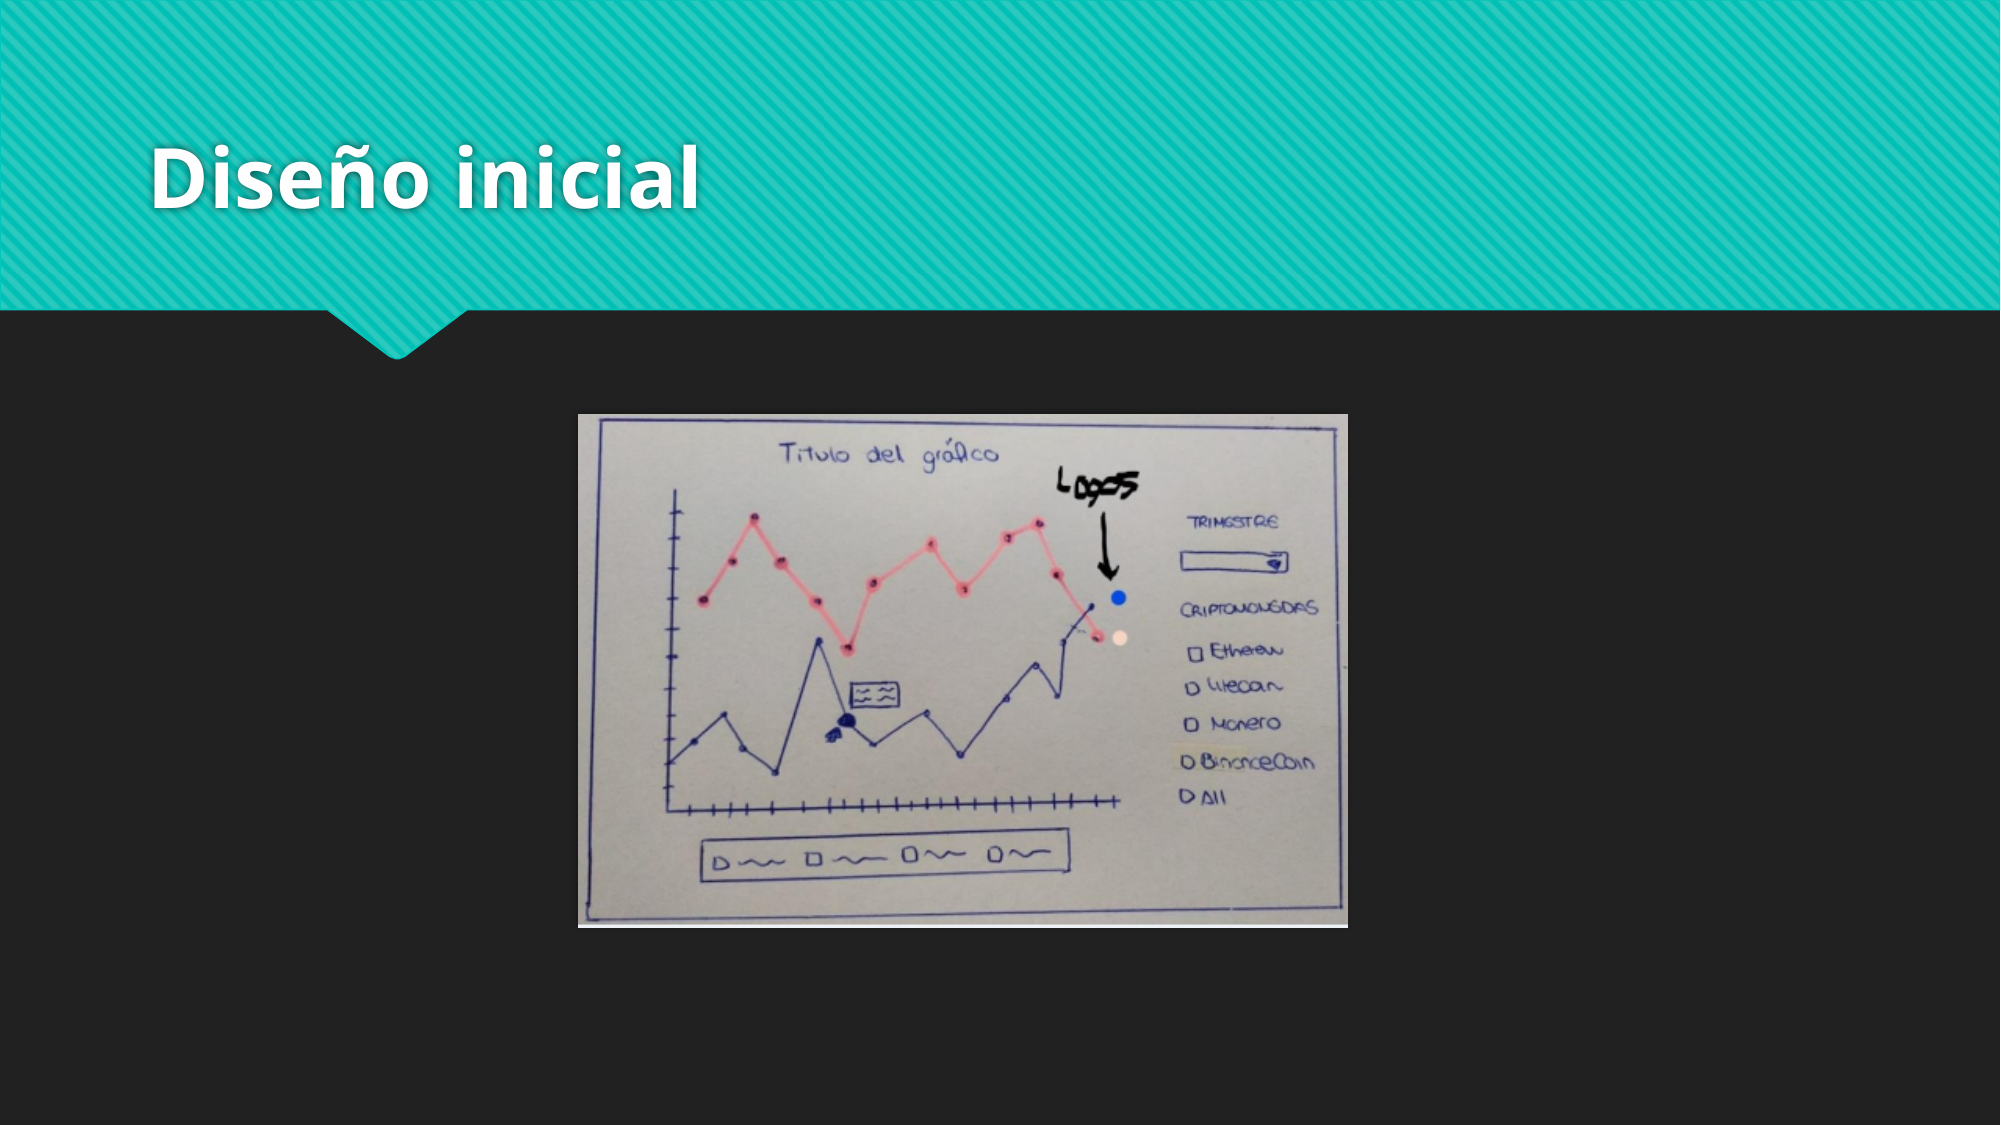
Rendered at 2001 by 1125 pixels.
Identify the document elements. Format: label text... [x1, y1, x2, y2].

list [578, 414, 1348, 928]
title Diseño inicial [132, 73, 1868, 233]
